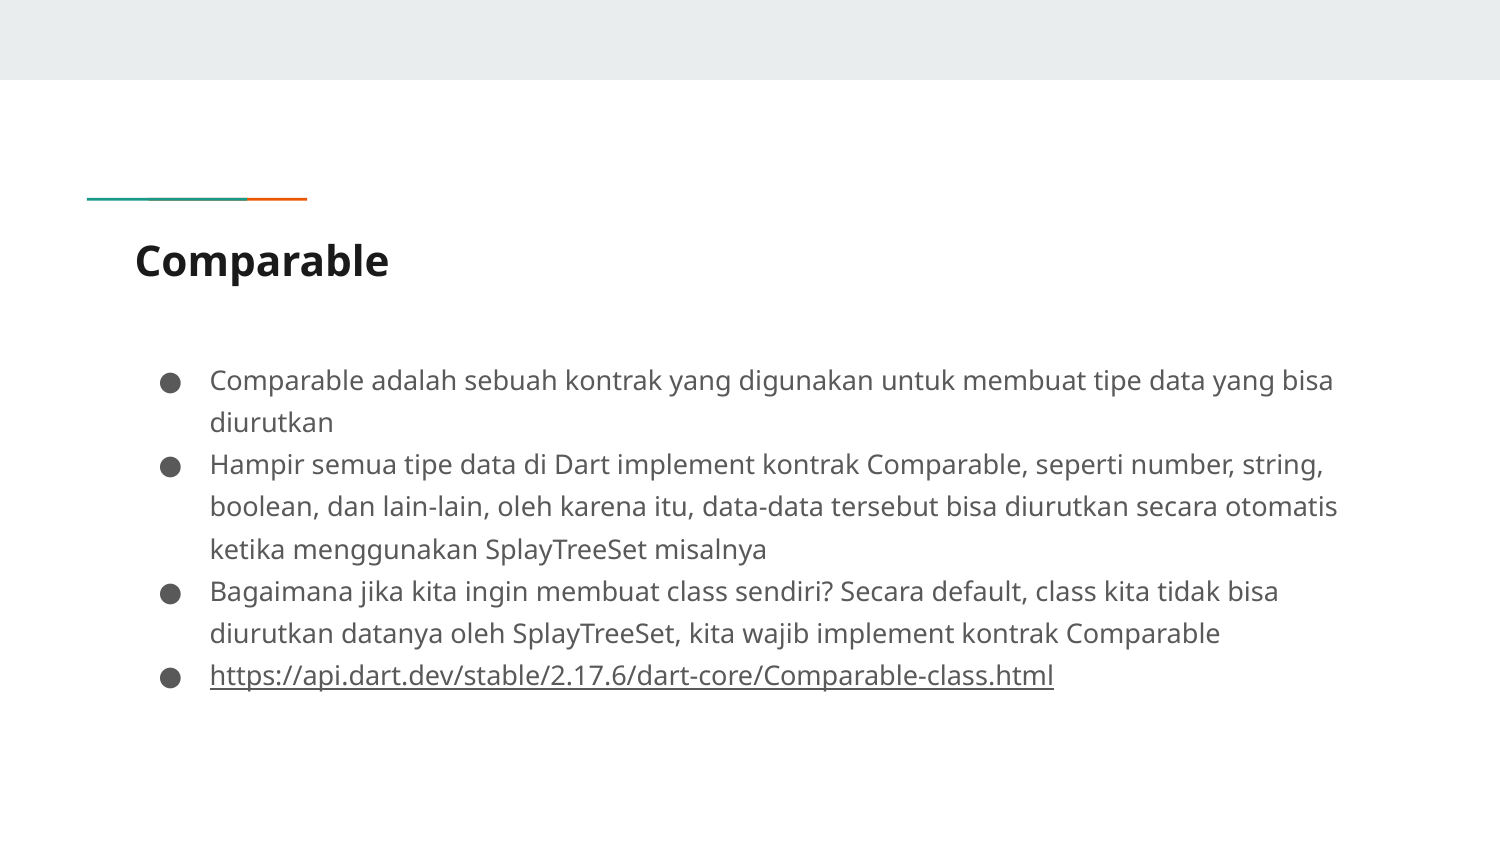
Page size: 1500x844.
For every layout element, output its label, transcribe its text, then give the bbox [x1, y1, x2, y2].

list Comparable adalah sebuah kontrak yang digunakan untuk membuat tipe data yang bisa diurutkan Hampir semua tipe data di Dart implement kontrak Comparable, seperti number, string, boolean, dan lain-lain, oleh karena itu, data-data tersebut bisa diurutkan secara otomatis ketika menggunakan SplayTreeSet misalnya Bagaimana jika kita ingin membuat class sendiri? Secara default, class kita tidak bisa diurutkan datanya oleh SplayTreeSet, kita wajib implement kontrak Comparable https://api.dart.dev/stable/2.17.6/dart-core/Comparable-class.html [119, 341, 1381, 712]
title Comparable [119, 216, 1381, 305]
